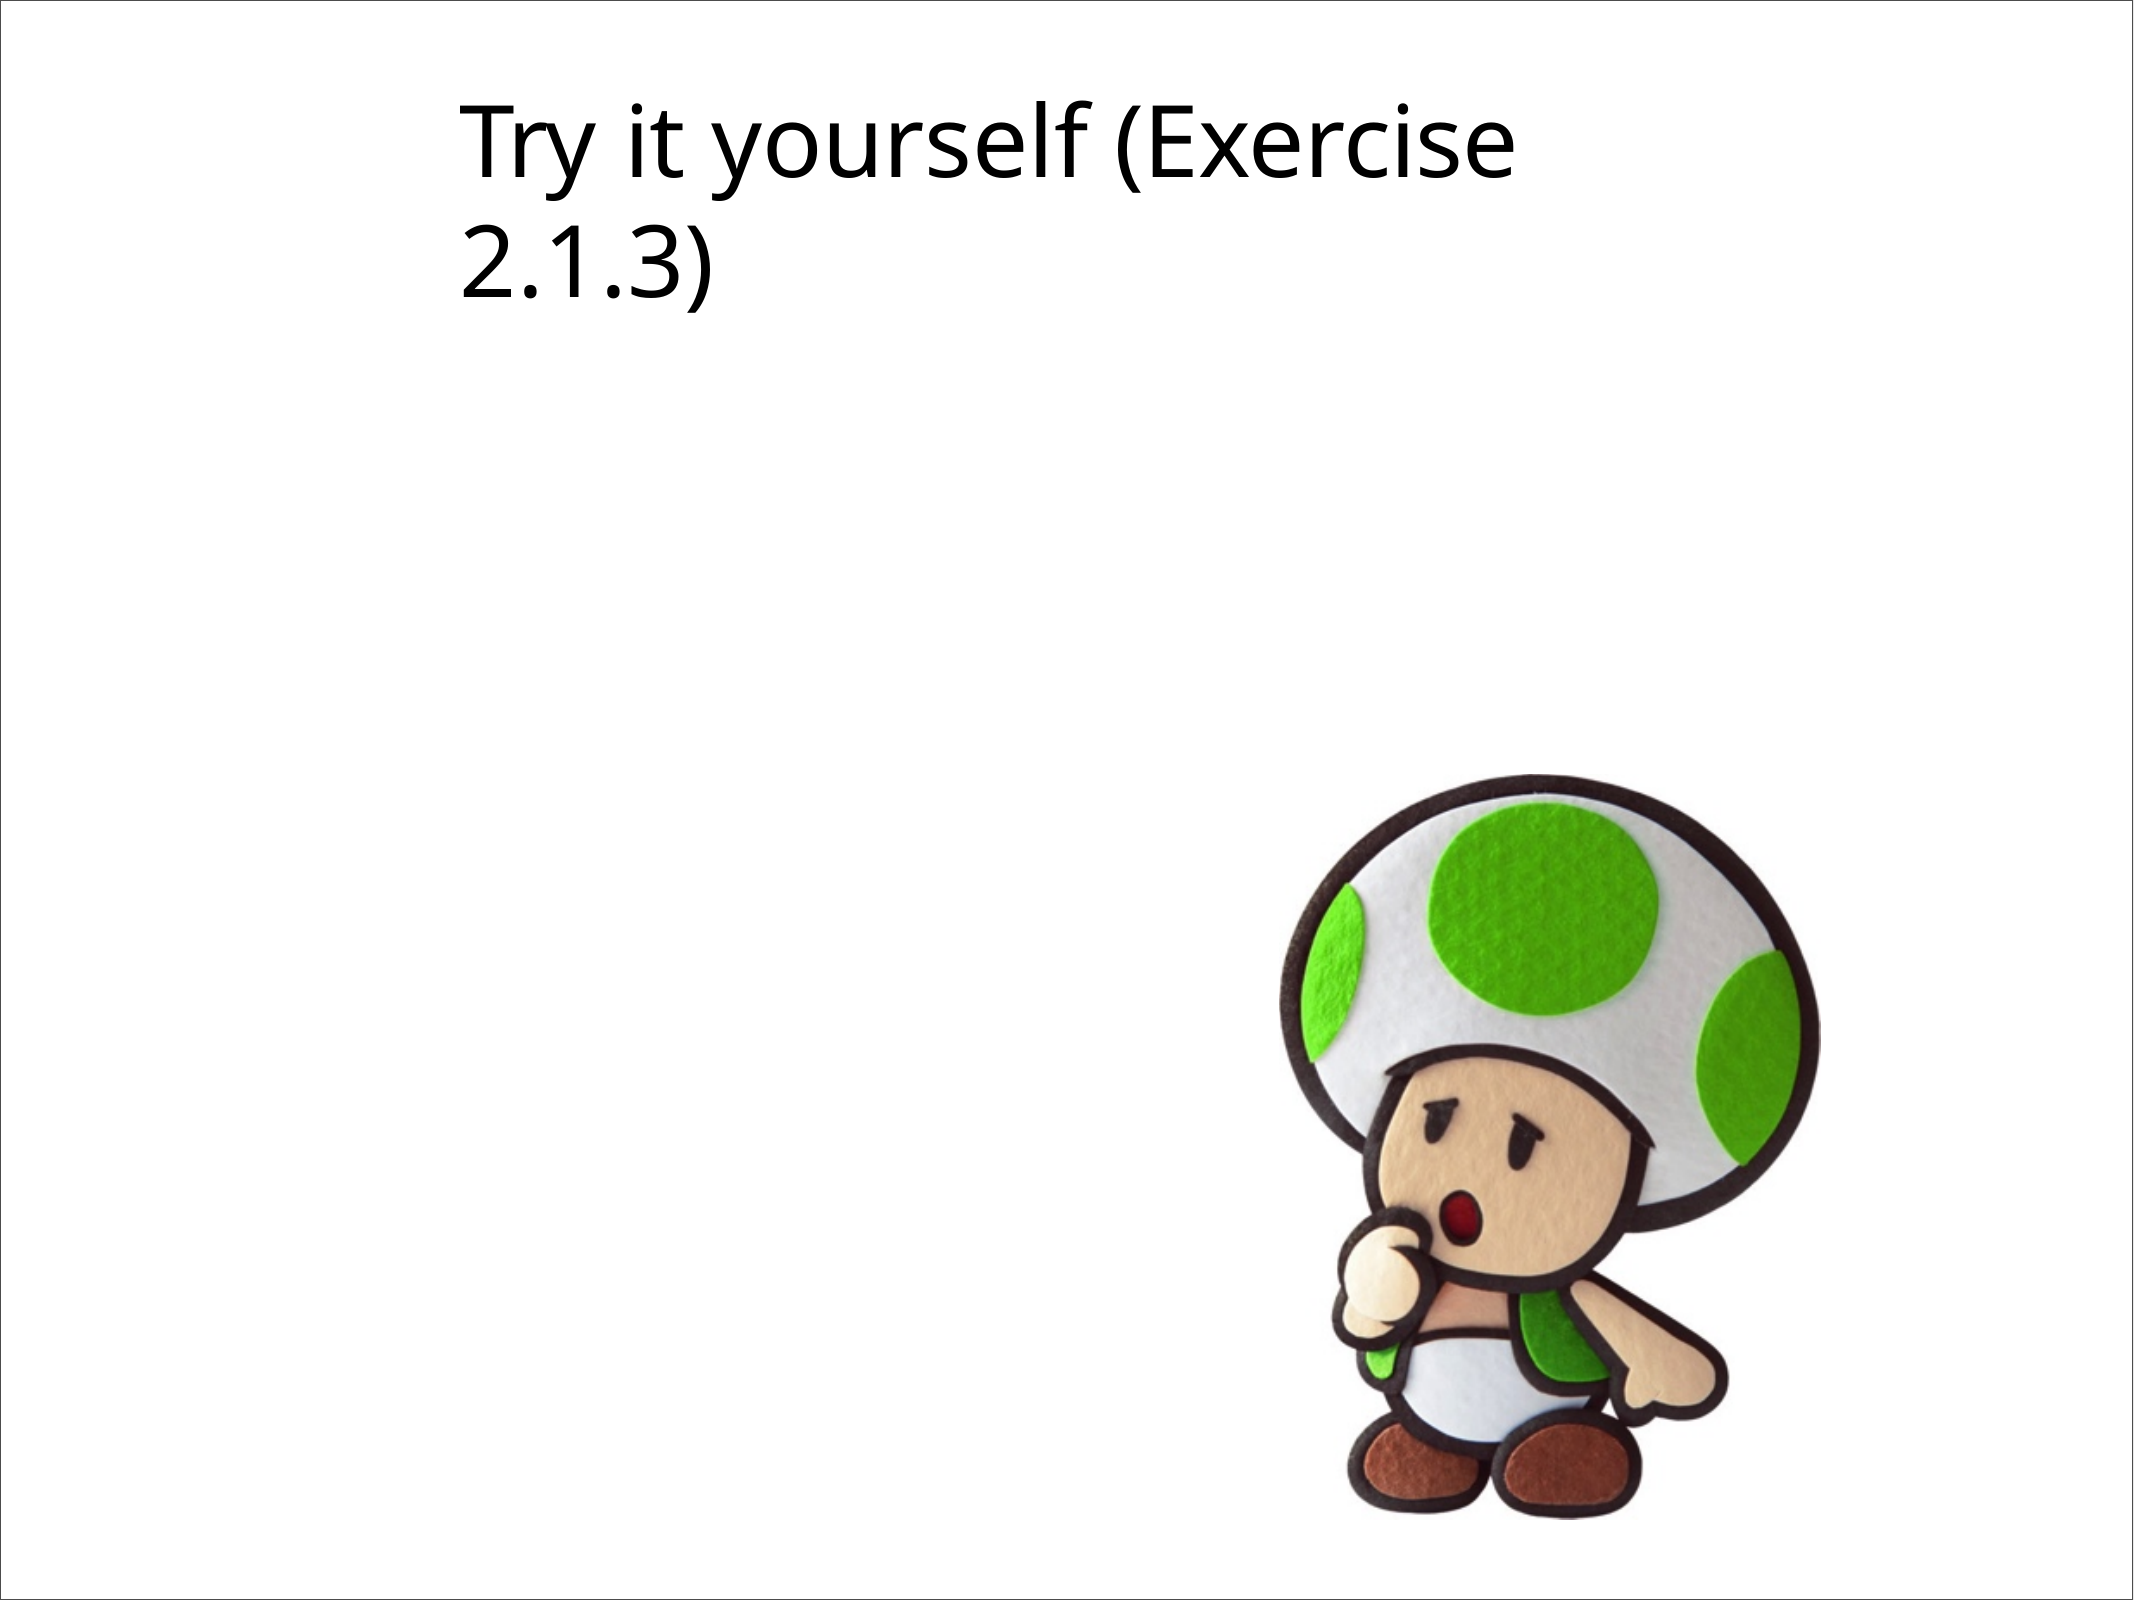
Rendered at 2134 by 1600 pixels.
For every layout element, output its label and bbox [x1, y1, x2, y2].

picture [1278, 774, 1821, 1521]
text_box [0, 0, 2134, 1600]
